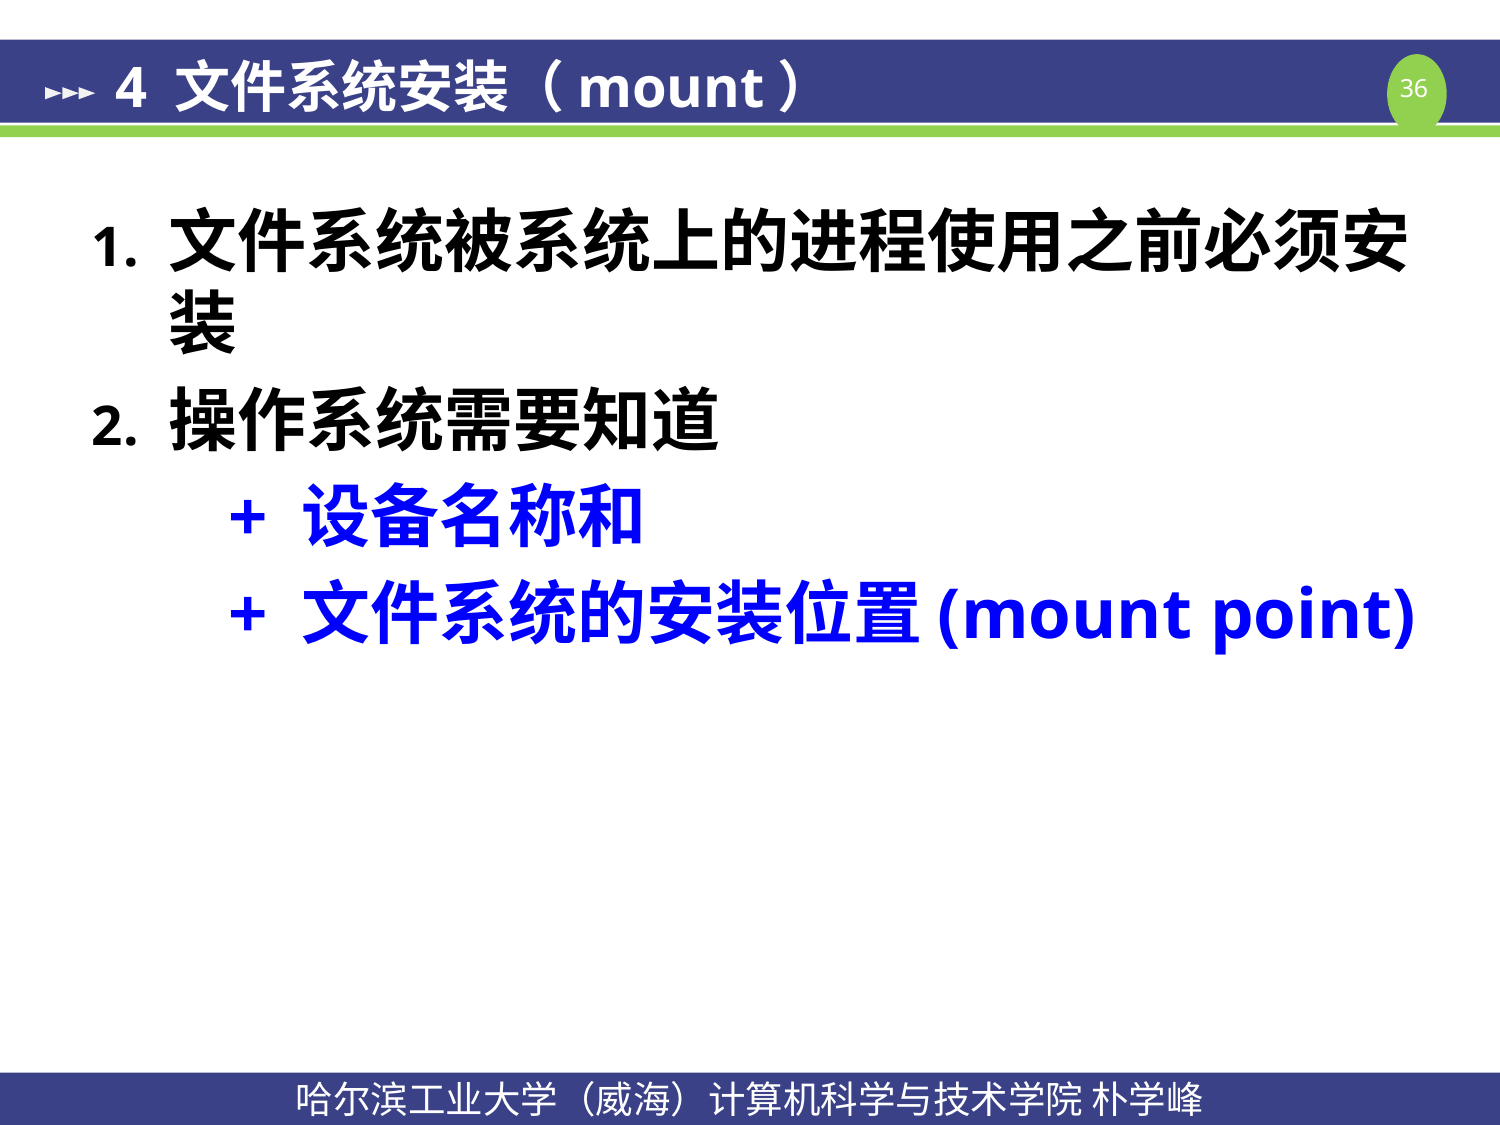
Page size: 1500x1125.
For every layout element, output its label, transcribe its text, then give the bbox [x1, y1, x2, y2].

title 4 文件系统安装（mount） [95, 41, 940, 129]
list 文件系统被系统上的进程使用之前必须安装 操作系统需要知道 + 设备名称和 + 文件系统的安装位置(mount point) [70, 187, 1455, 735]
